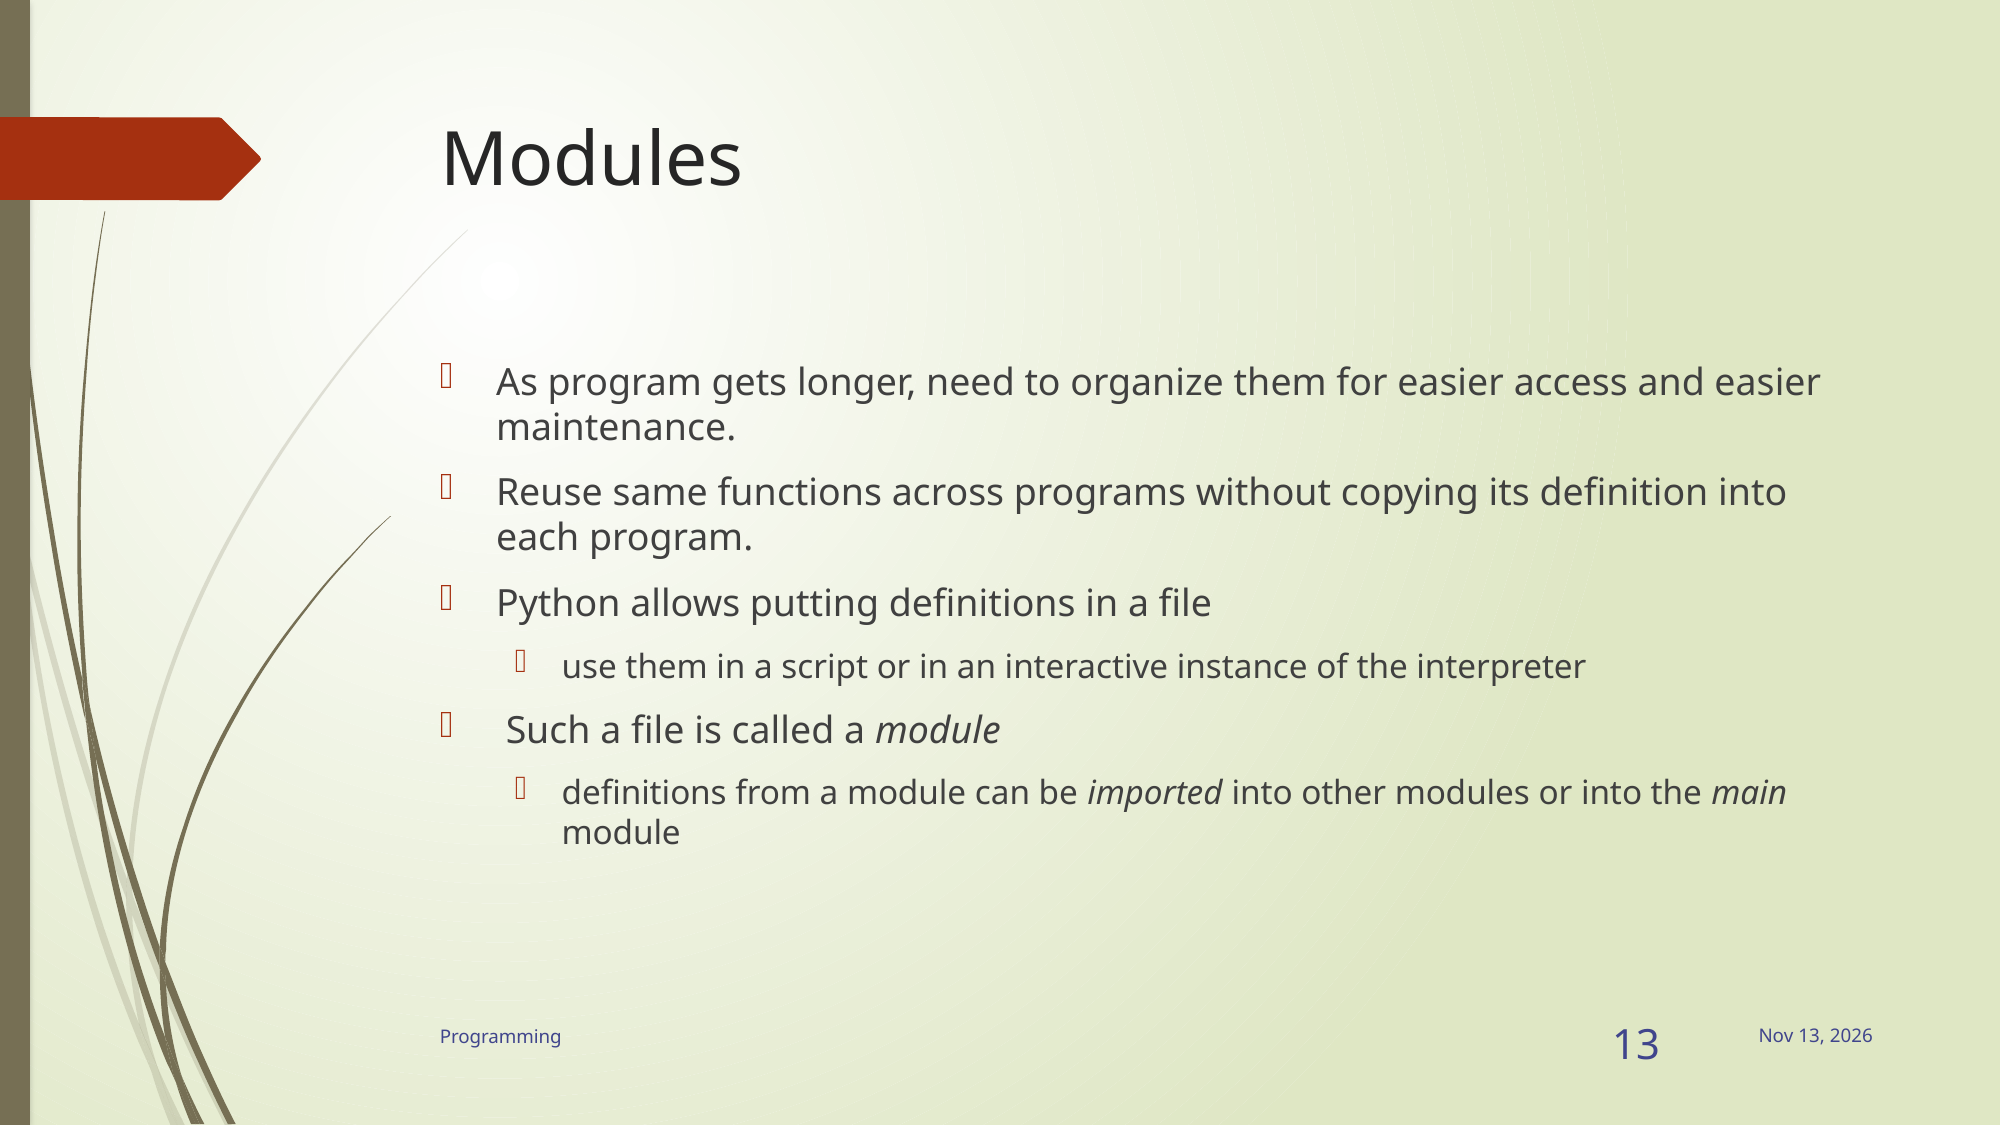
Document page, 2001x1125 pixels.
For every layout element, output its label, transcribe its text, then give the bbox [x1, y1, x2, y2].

title Modules [425, 102, 1888, 313]
list As program gets longer, need to organize them for easier access and easier maintenance. Reuse same functions across programs without copying its definition into each program. Python allows putting definitions in a file use them in a script or in an interactive instance of the interpreter Such a file is called a module definitions from a module can be imported into other modules or into the main module [424, 350, 1888, 970]
footer Programming [424, 1006, 1675, 1067]
slide_number 13 [1325, 1016, 1675, 1077]
slide_number Dec-23 [1699, 1005, 1888, 1067]
